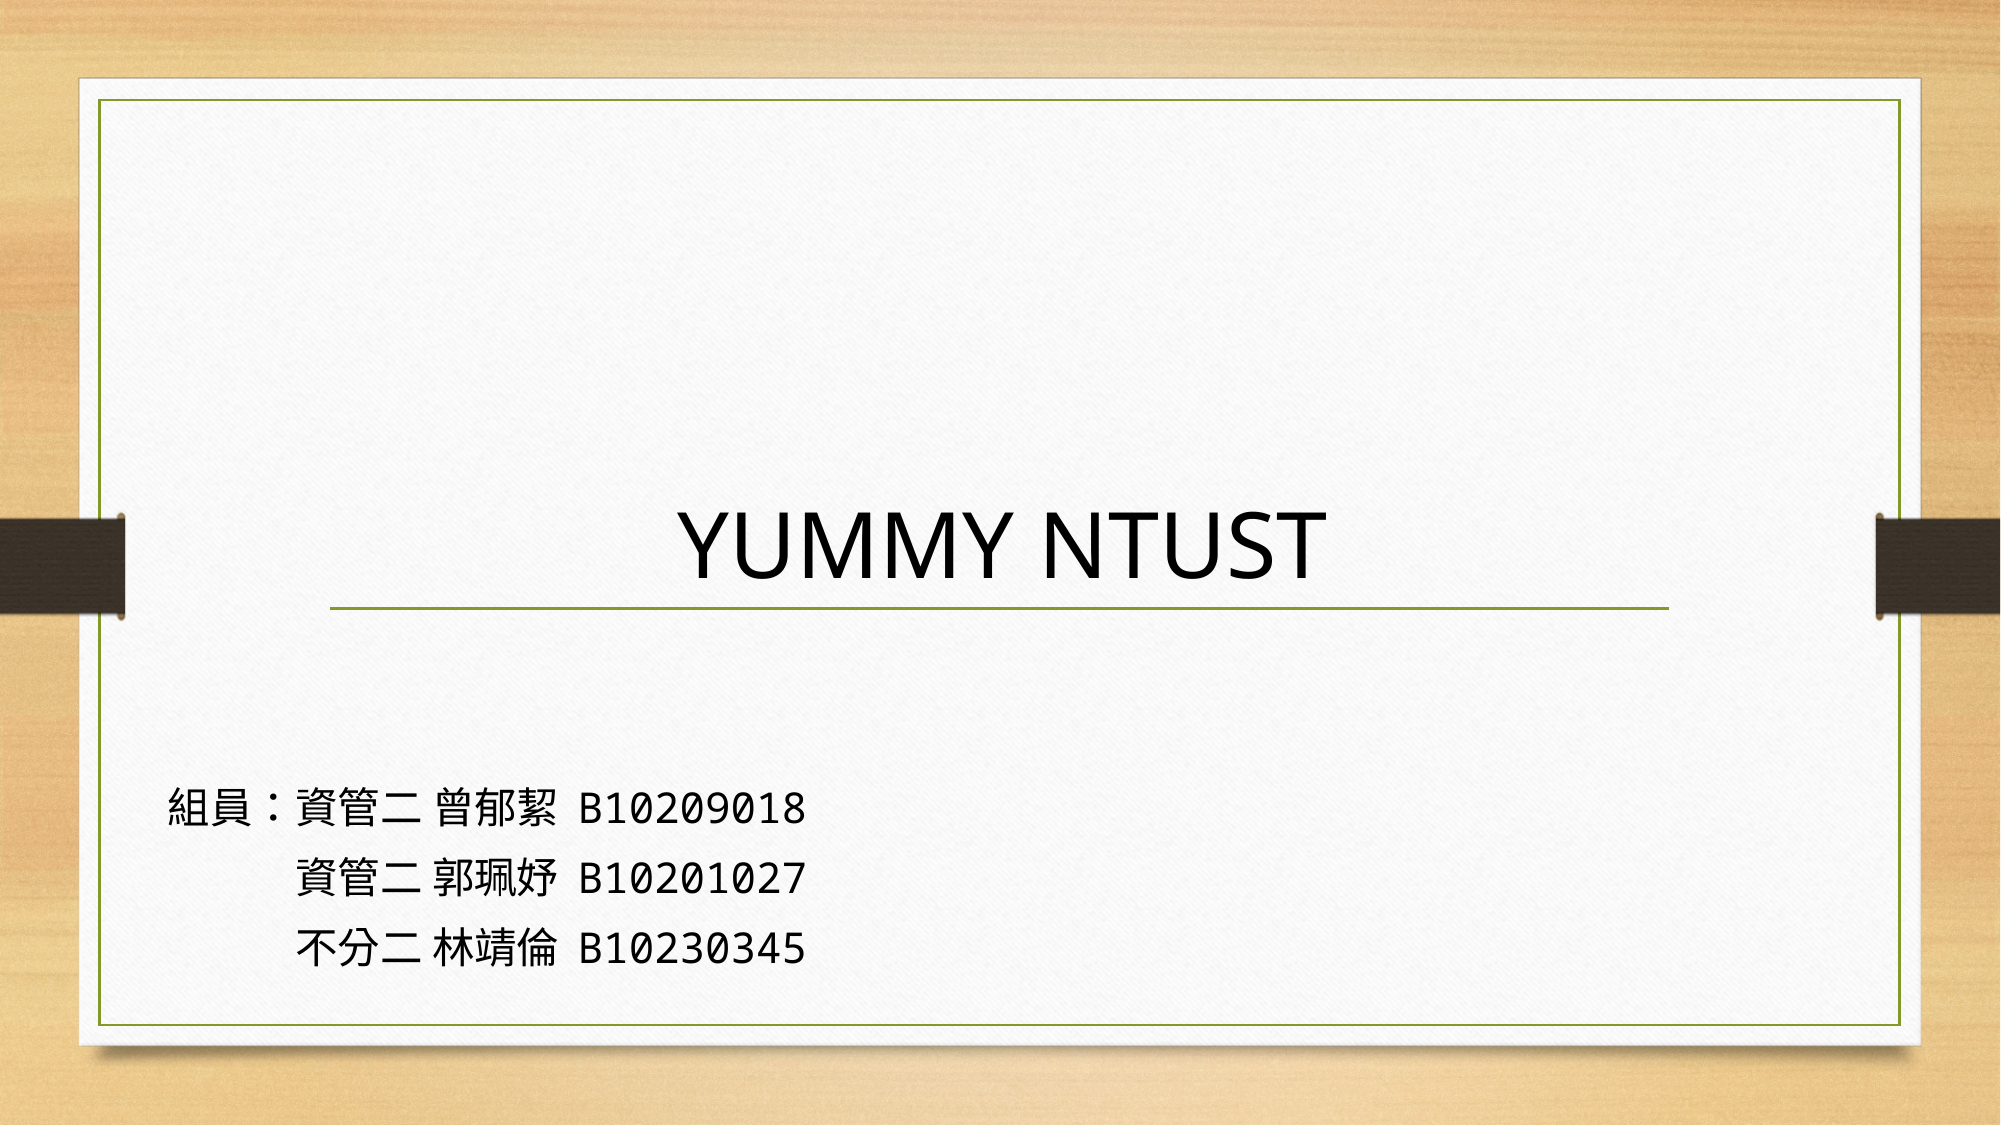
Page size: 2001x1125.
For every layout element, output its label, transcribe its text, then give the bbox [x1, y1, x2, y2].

picture [0, 0, 2001, 1125]
list 組員：資管二 曾郁絜 B10209018 資管二 郭珮妤 B10201027 不分二 林靖倫 B10230345 [152, 773, 1853, 981]
title YUMMY NTUST [152, 381, 1853, 605]
